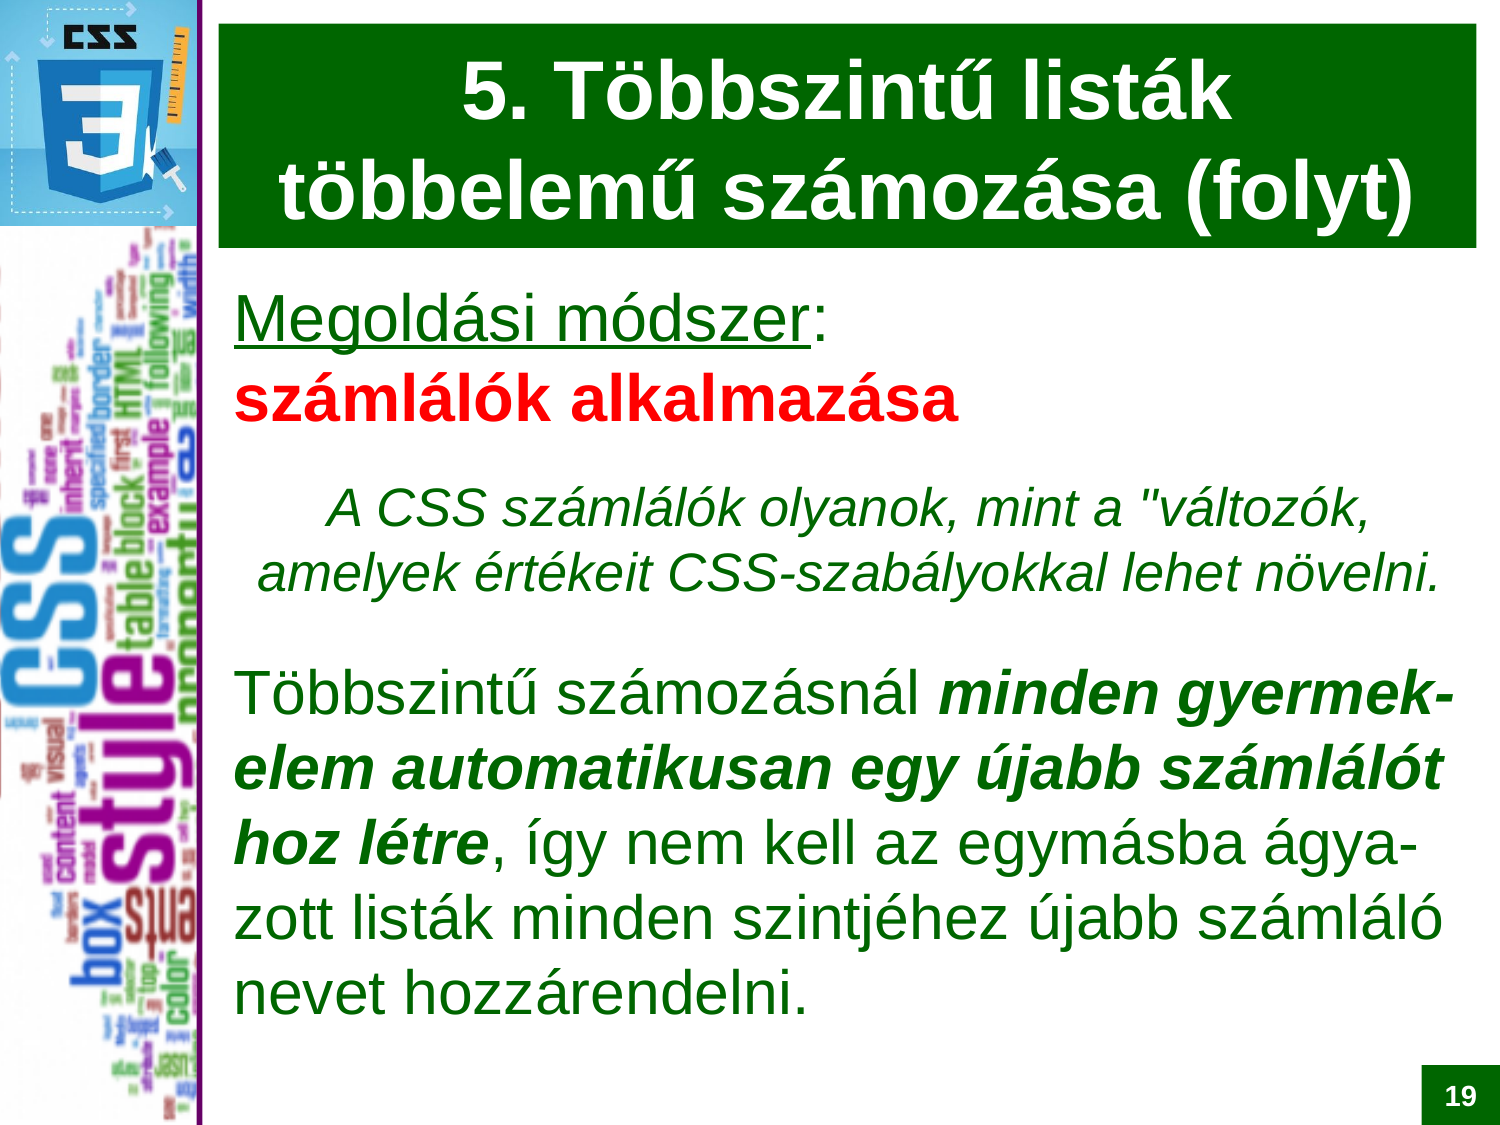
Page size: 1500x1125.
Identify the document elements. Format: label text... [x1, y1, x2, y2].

picture [0, 0, 197, 1125]
list Megoldási módszer: számlálók alkalmazása A CSS számlálók olyanok, mint a "változók, amelyek értékeit CSS-szabályokkal lehet növelni. Többszintű számozásnál minden gyermek-elem automatikusan egy újabb számlálót hoz létre, így nem kell az egymásba ágya-zott listák minden szintjéhez újabb számláló nevet hozzárendelni. [218, 267, 1483, 1106]
title 5. Többszintű listák többelemű számozása (folyt) [218, 23, 1477, 248]
slide_number 19 [1421, 1065, 1500, 1125]
